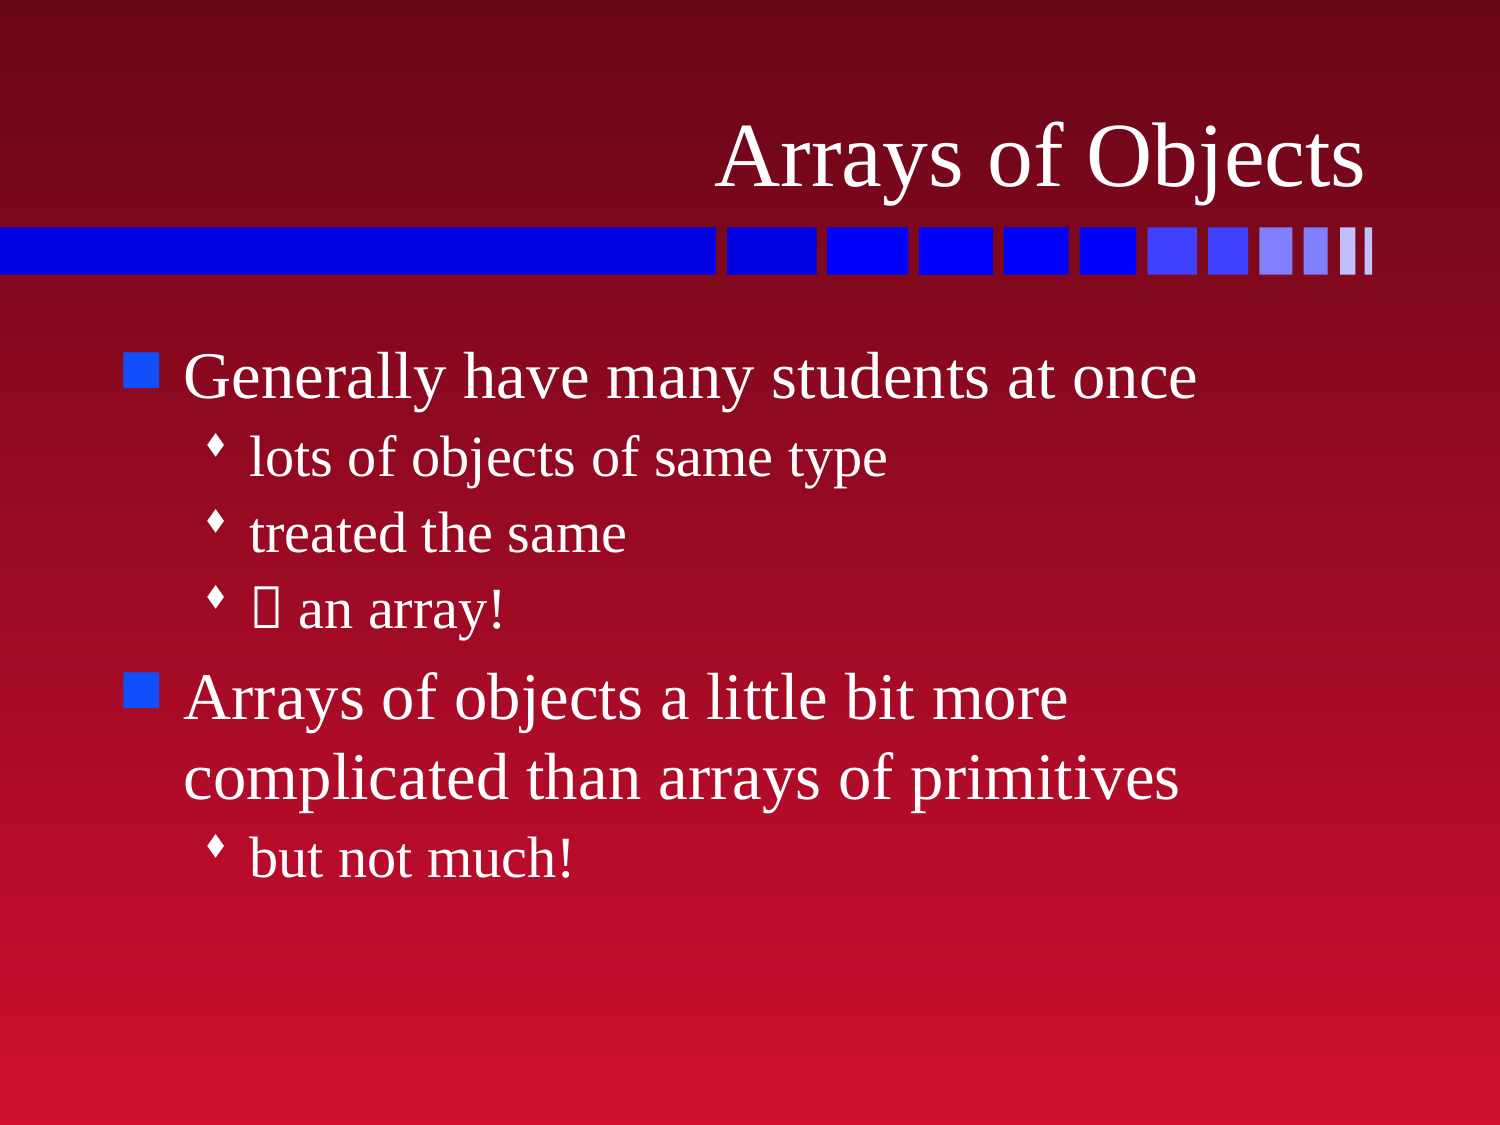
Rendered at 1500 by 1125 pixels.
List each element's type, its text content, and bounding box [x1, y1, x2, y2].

title Arrays of Objects [109, 27, 1383, 213]
list Generally have many students at once lots of objects of same type treated the same  an array! Arrays of objects a little bit more complicated than arrays of primitives but not much! [111, 324, 1388, 1001]
